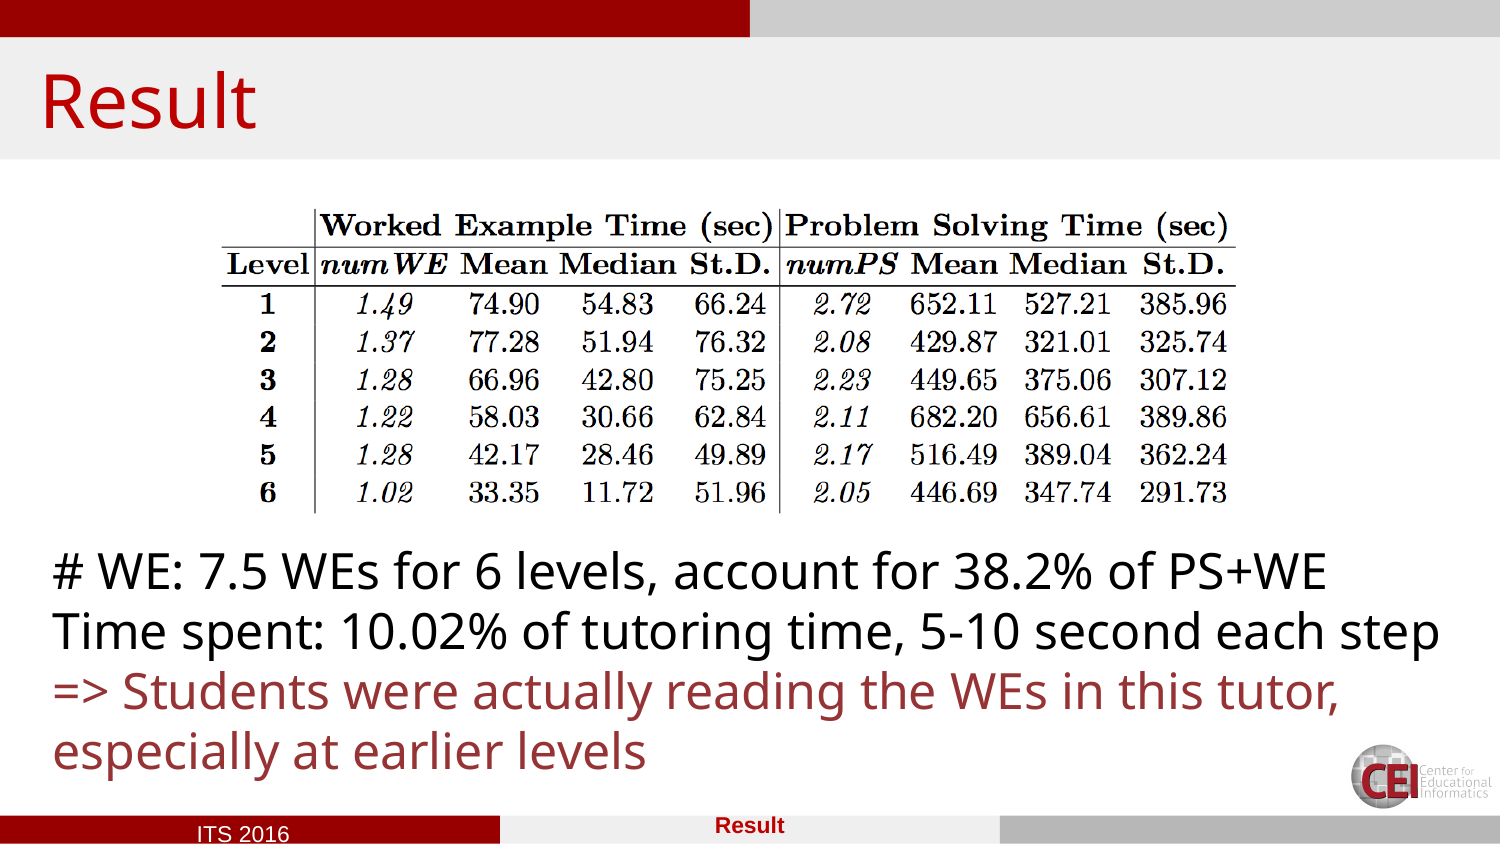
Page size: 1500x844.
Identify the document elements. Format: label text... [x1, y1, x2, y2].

title Result [24, 37, 1475, 160]
subtitle Result [502, 805, 998, 844]
picture [212, 192, 1238, 520]
list # WE: 7.5 WEs for 6 levels, account for 38.2% of PS+WE Time spent: 10.02% of tutoring time, 5-10 second each step => Students were actually reading the WEs in this tutor, especially at earlier levels [37, 524, 1475, 738]
picture [1339, 735, 1500, 818]
